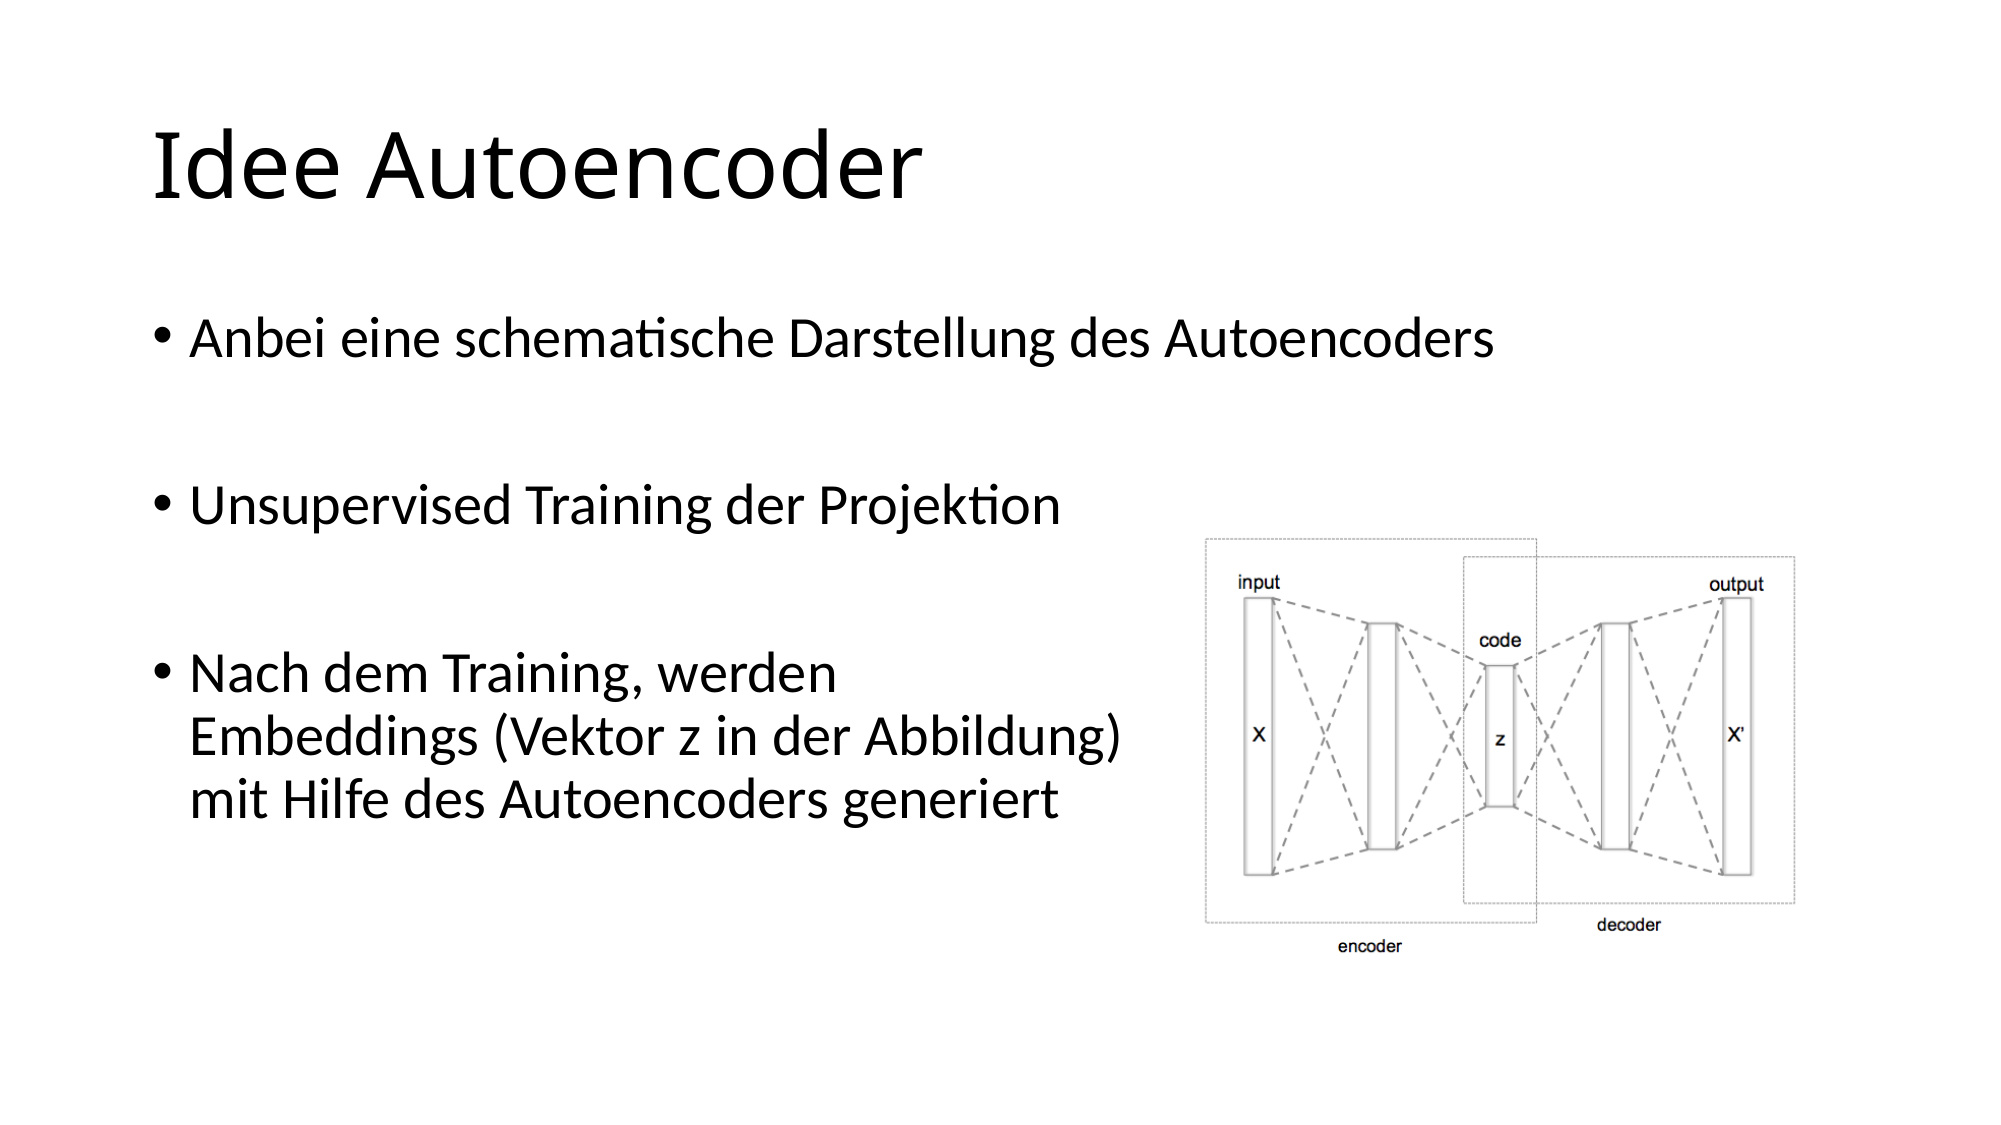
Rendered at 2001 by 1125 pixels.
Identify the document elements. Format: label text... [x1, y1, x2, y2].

title Idee Autoencoder [137, 59, 1863, 278]
picture [1154, 484, 1842, 999]
list Anbei eine schematische Darstellung des Autoencoders Unsupervised Training der Projektion Nach dem Training, werden Embeddings (Vektor z in der Abbildung) mit Hilfe des Autoencoders generiert [137, 299, 1863, 1014]
